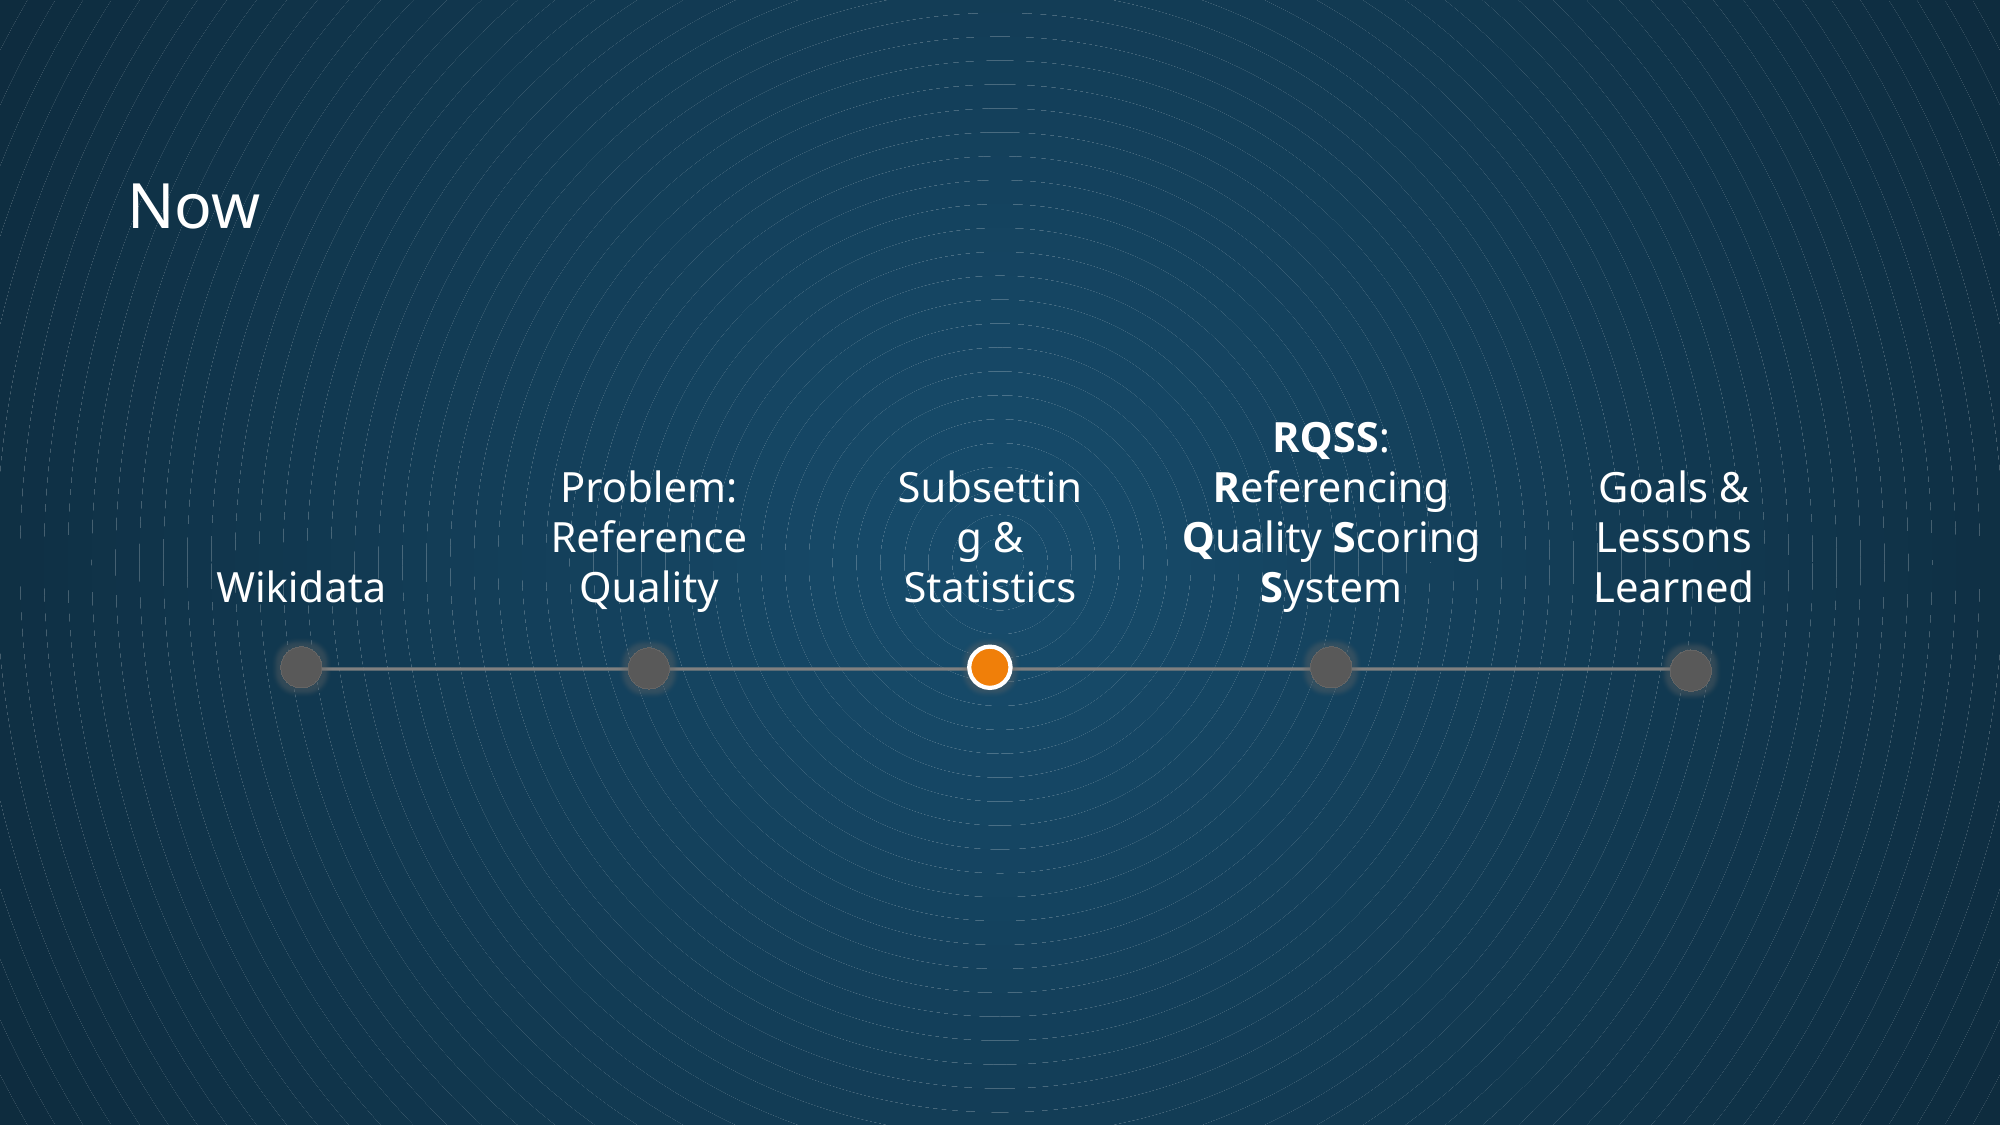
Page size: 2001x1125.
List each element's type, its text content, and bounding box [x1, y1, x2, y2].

text_box [280, 646, 323, 688]
text_box [967, 644, 1013, 691]
text_box [1361, 667, 1662, 671]
slide_number 9 [1787, 6, 1995, 68]
text_box [679, 667, 961, 671]
text_box [331, 667, 620, 671]
list Subsetting & Statistics [874, 460, 1106, 618]
text_box [628, 647, 670, 690]
text_box [1670, 649, 1712, 692]
title Now [112, 99, 1891, 307]
text_box [1020, 667, 1302, 671]
list RQSS: Referencing Quality Scoring System [1143, 460, 1519, 618]
text_box [1310, 646, 1352, 688]
list Wikidata [193, 460, 409, 618]
list Problem: Reference Quality [478, 460, 819, 618]
list Goals & Lessons Learned [1566, 460, 1782, 618]
